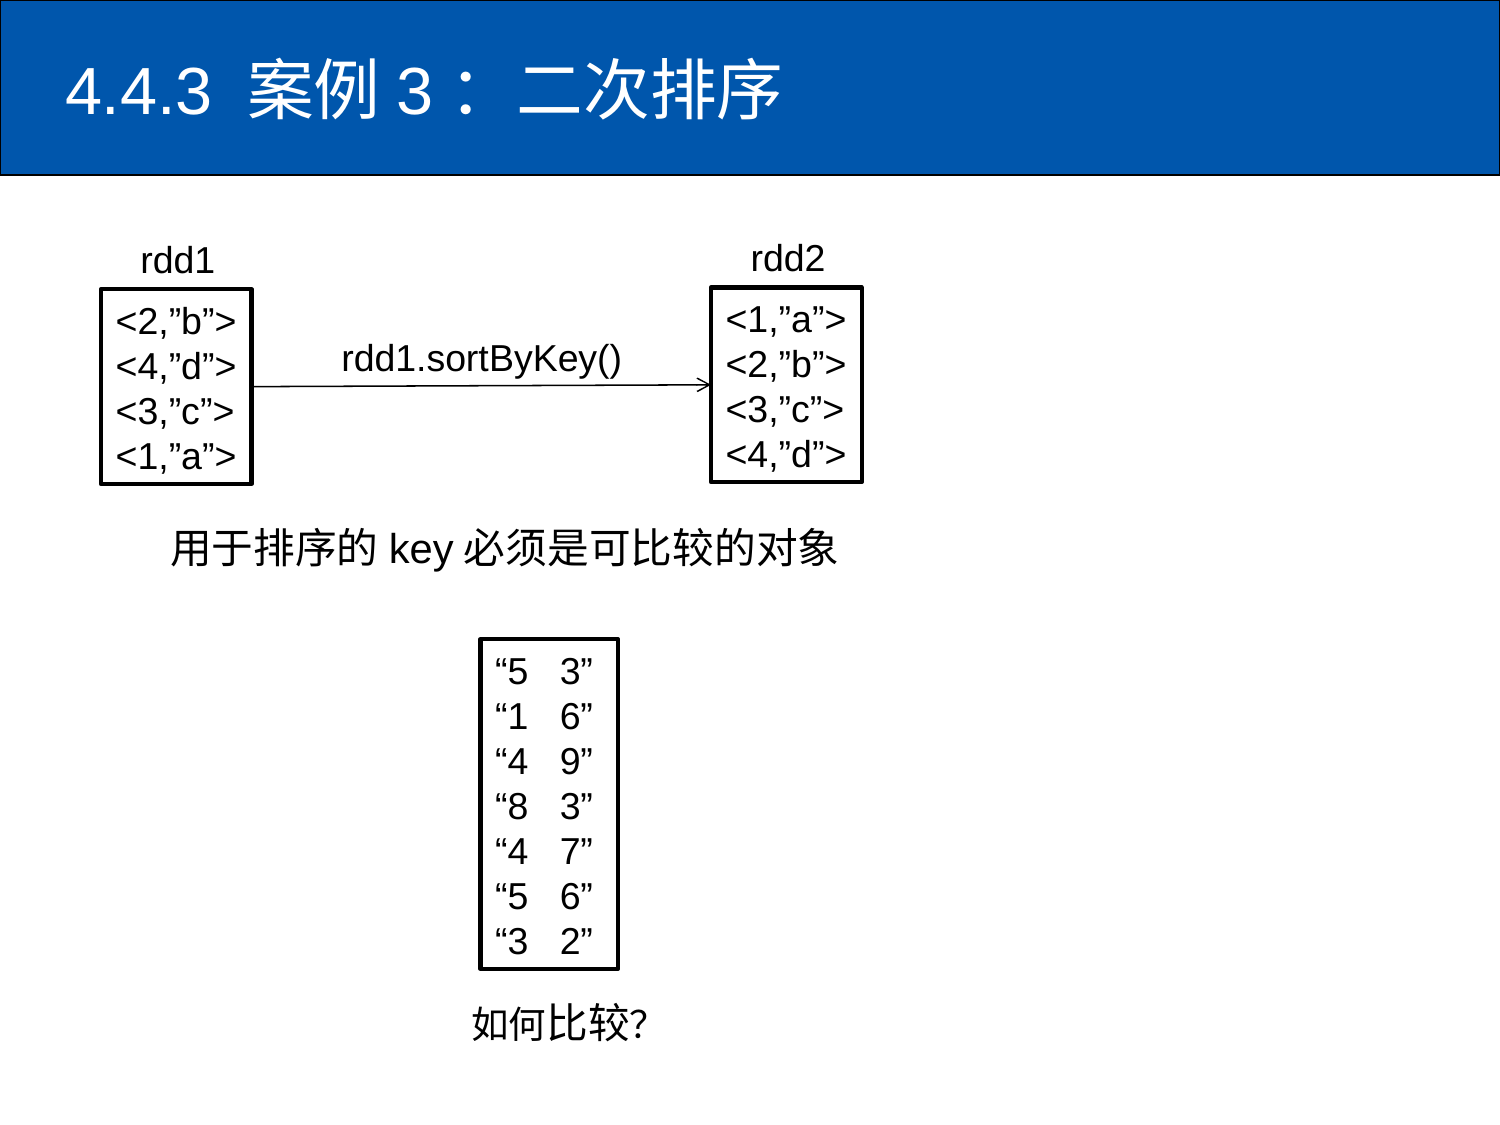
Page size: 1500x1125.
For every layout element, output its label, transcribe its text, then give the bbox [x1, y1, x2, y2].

text_box rdd2 [735, 226, 841, 287]
text_box “5 3” “1 6” “4 9” “8 3” “4 7” “5 6” “3 2” [478, 637, 620, 971]
text_box rdd1 [125, 228, 231, 289]
text_box <1,”a”> <2,”b”> <3,”c”> <4,”d”> [709, 285, 864, 484]
title 4.4.3 案例3：二次排序 [49, 12, 1363, 163]
text_box 如何比较？ [456, 989, 683, 1055]
text_box <2,”b”> <4,”d”> <3,”c”> <1,”a”> [99, 287, 254, 486]
text_box rdd1.sortByKey() [326, 326, 638, 384]
text_box 用于排序的key必须是可比较的对象 [155, 514, 855, 580]
